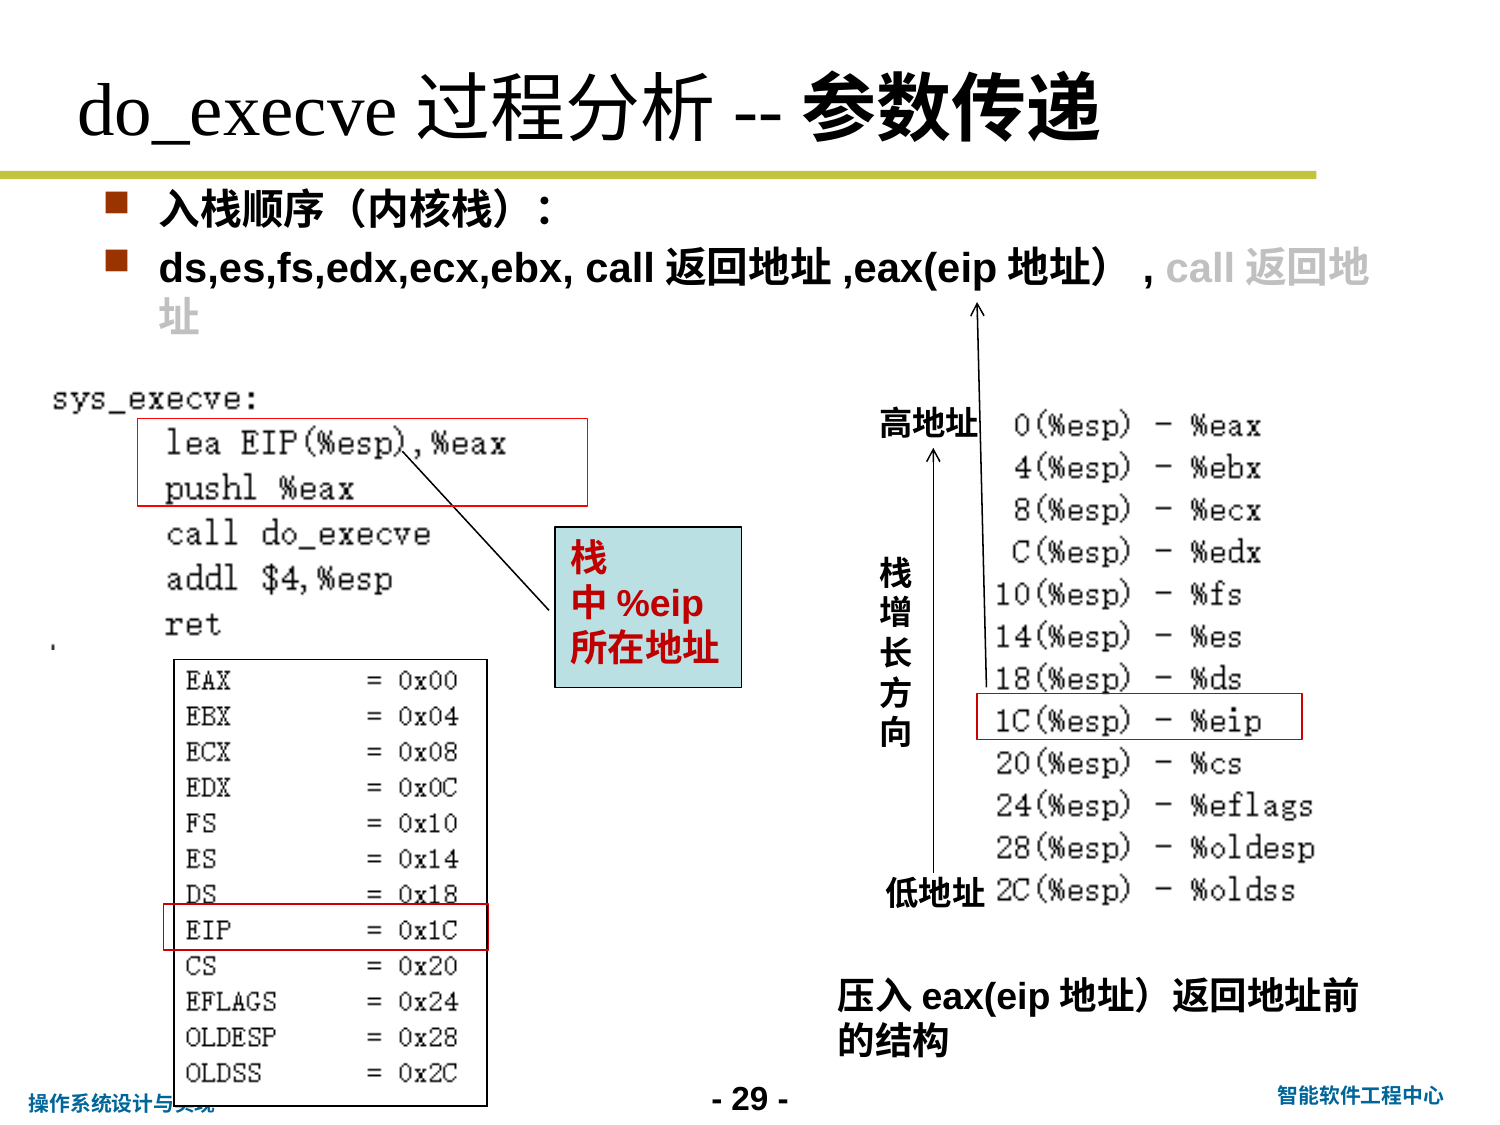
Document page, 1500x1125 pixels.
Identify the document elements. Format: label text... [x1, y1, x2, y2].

text_box 栈中%eip所在地址 [555, 526, 742, 688]
text_box 高地址 [864, 395, 965, 450]
text_box 压入eax(eip地址）返回地址前的结构 [822, 964, 1387, 1070]
list 入栈顺序（内核栈）： ds,es,fs,edx,ecx,ebx, call返回地址,eax(eip地址）, call返回地址 [87, 174, 1387, 327]
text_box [976, 301, 987, 688]
text_box [526, 418, 588, 507]
picture [174, 660, 487, 1106]
picture [24, 374, 521, 651]
text_box [163, 904, 169, 950]
text_box 低地址 [870, 865, 966, 920]
text_box 栈增长方向 [864, 544, 928, 759]
title do_execve过程分析--参数传递 [62, 50, 1350, 161]
picture [970, 383, 1351, 917]
